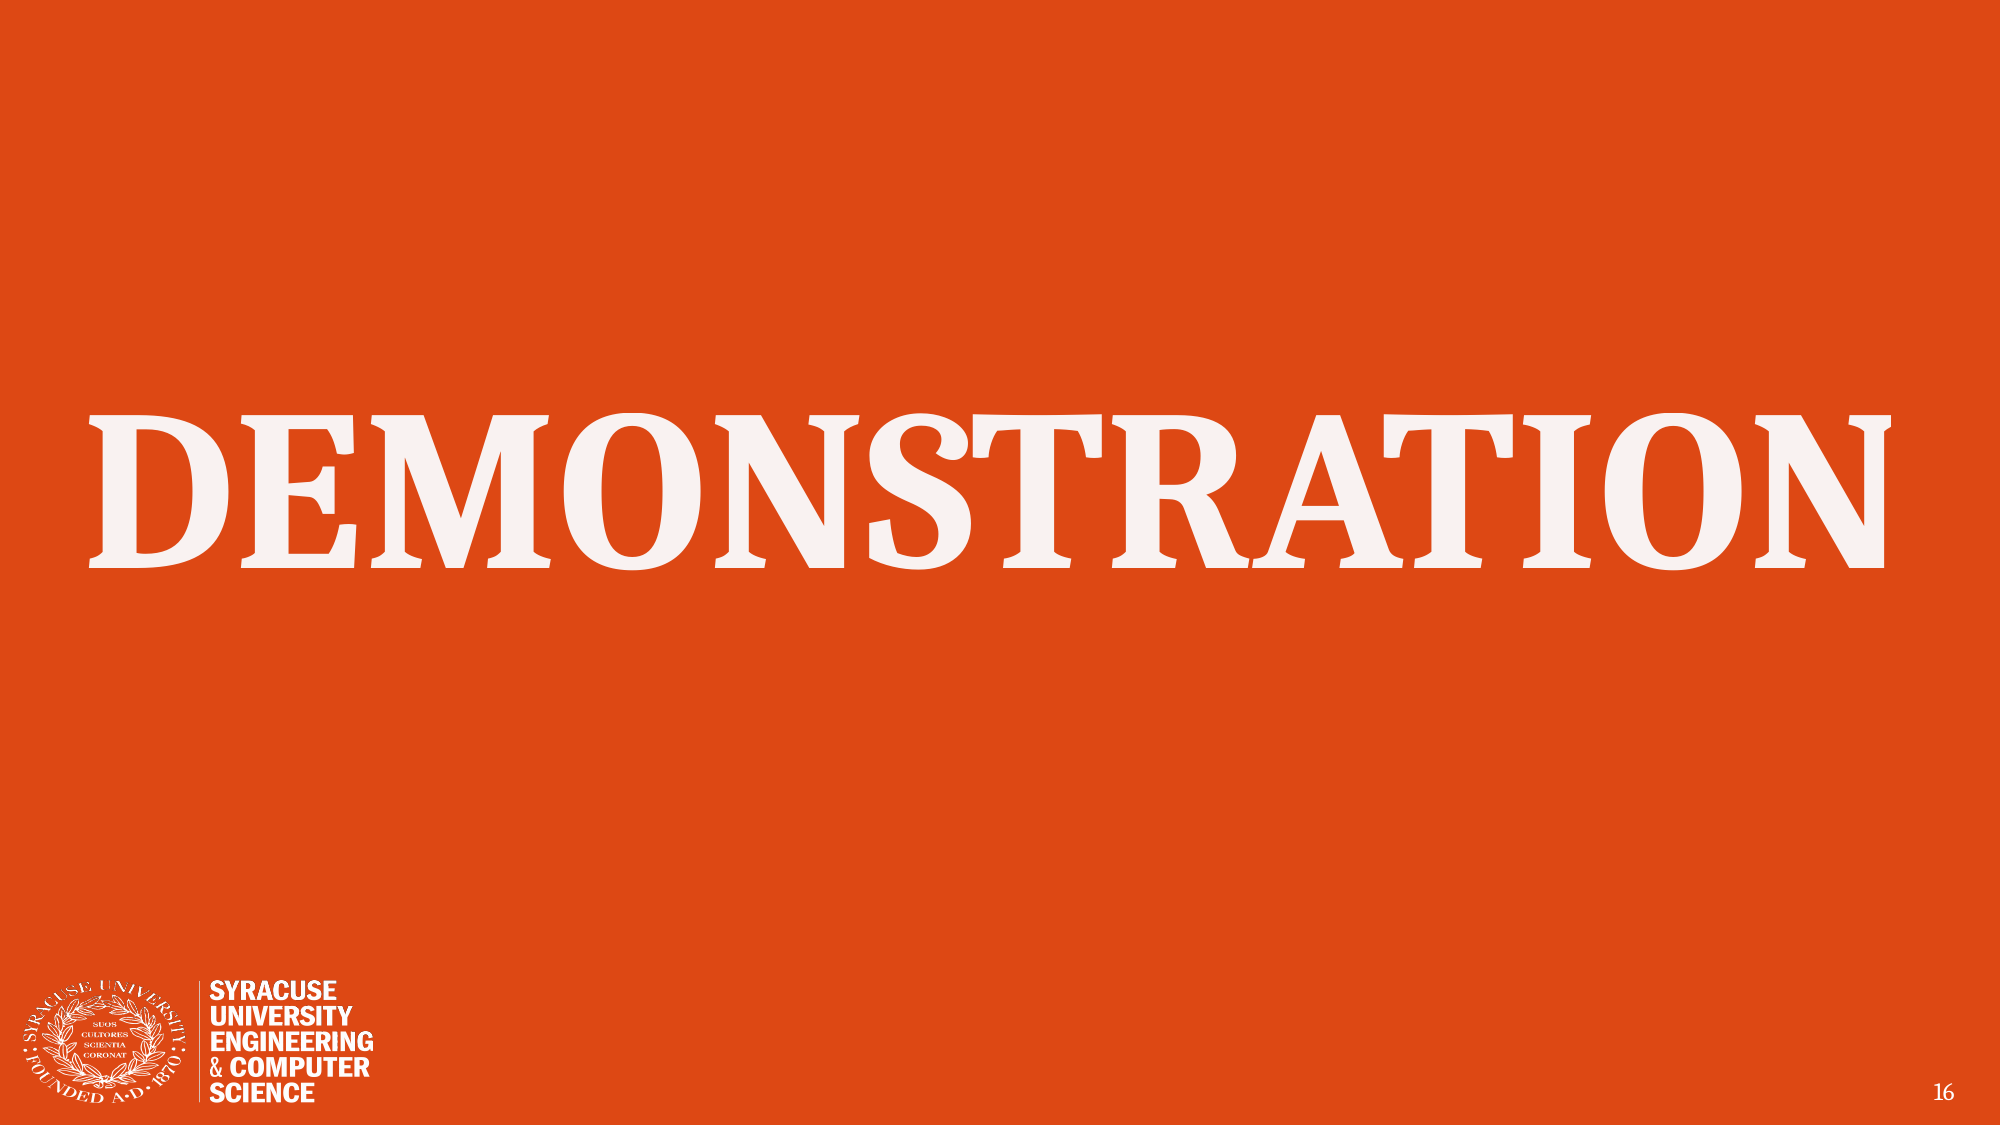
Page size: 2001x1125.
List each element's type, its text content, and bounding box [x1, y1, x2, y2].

title DEMONSTRATION [20, 45, 1970, 961]
slide_number 16 [1701, 1060, 1970, 1120]
picture [23, 980, 373, 1103]
